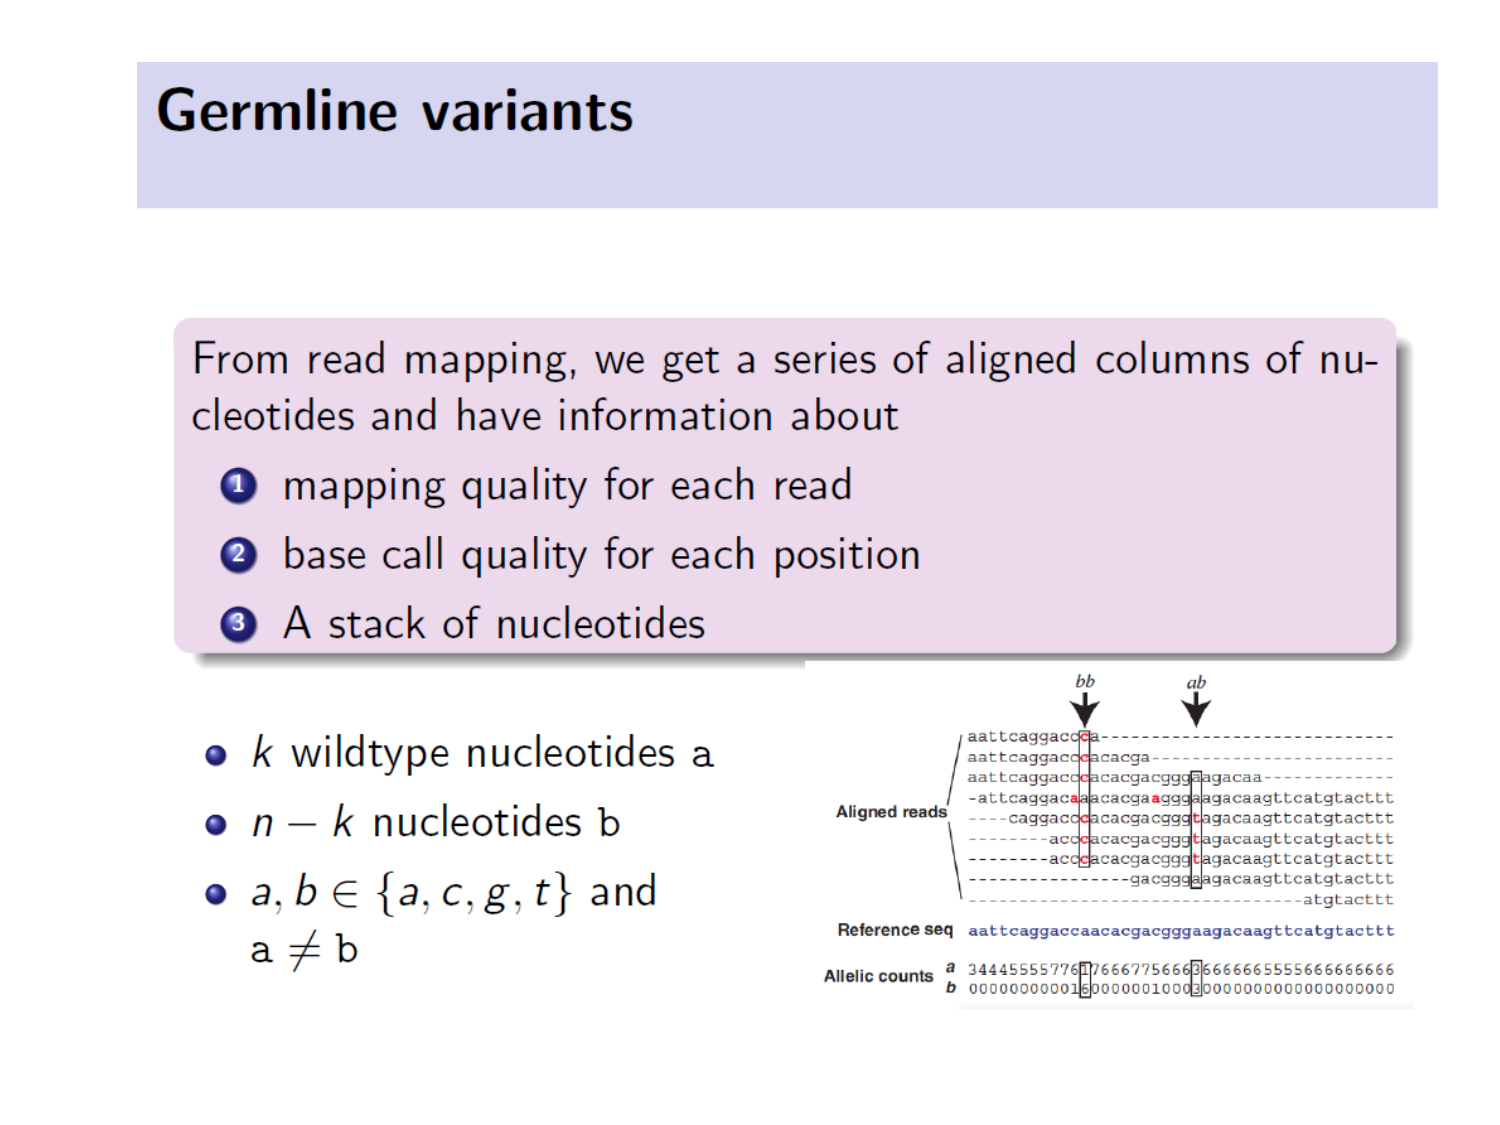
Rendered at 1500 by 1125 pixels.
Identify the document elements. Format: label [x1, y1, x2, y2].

picture [137, 62, 1438, 1057]
